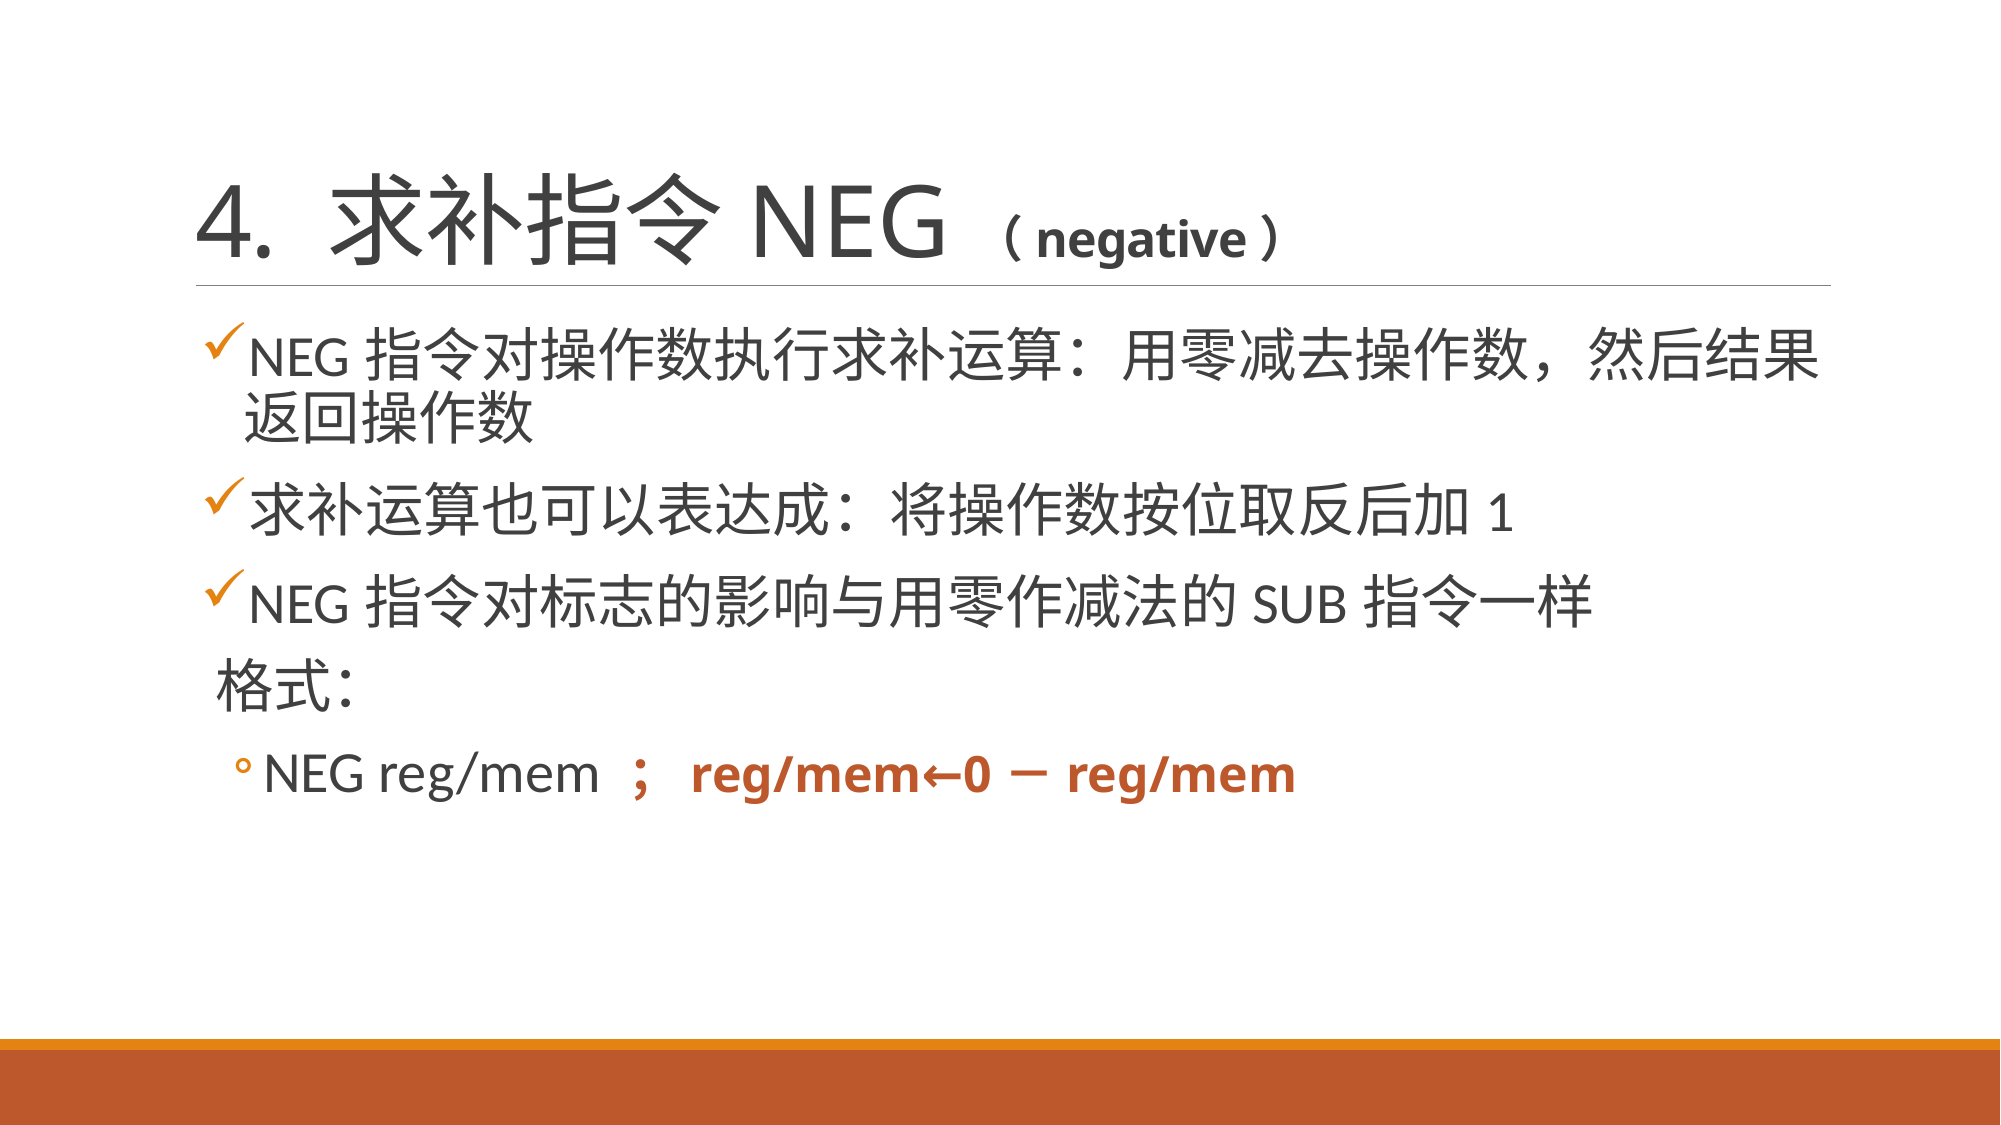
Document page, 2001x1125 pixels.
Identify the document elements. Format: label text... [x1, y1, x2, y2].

title 4. 求补指令NEG（negative） [180, 47, 1830, 285]
list NEG指令对操作数执行求补运算：用零减去操作数，然后结果返回操作数 求补运算也可以表达成：将操作数按位取反后加1 NEG指令对标志的影响与用零作减法的SUB指令一样 格式： NEG reg/mem ；reg/mem←0－reg/mem [200, 318, 1830, 986]
